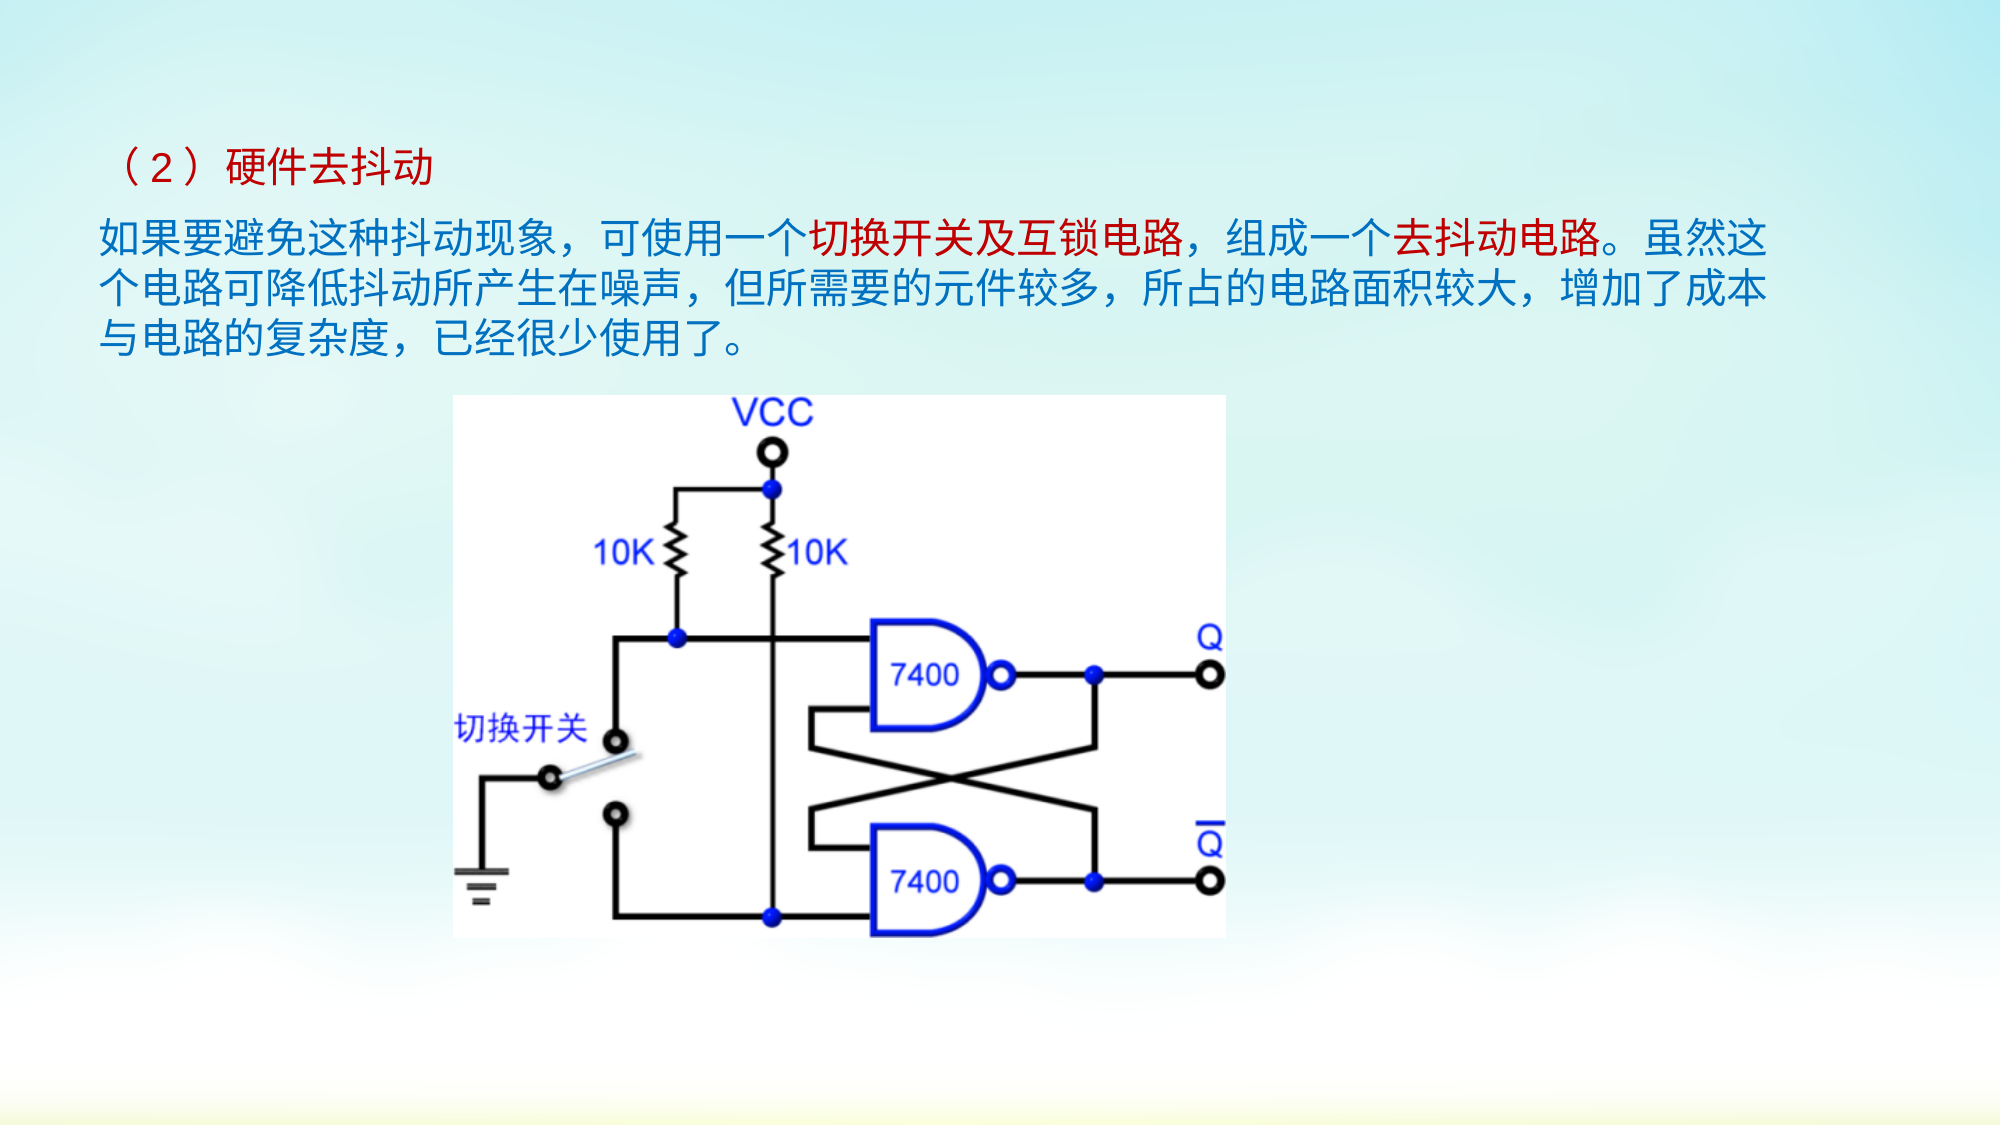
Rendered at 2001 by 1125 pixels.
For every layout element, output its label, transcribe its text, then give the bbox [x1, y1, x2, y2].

picture [0, 0, 2001, 1125]
list （2）硬件去抖动 如果要避免这种抖动现象，可使用一个切换开关及互锁电路，组成一个去抖动电路。虽然这个电路可降低抖动所产生在噪声，但所需要的元件较多，所占的电路面积较大，增加了成本与电路的复杂度，已经很少使用了。 [83, 133, 1809, 895]
